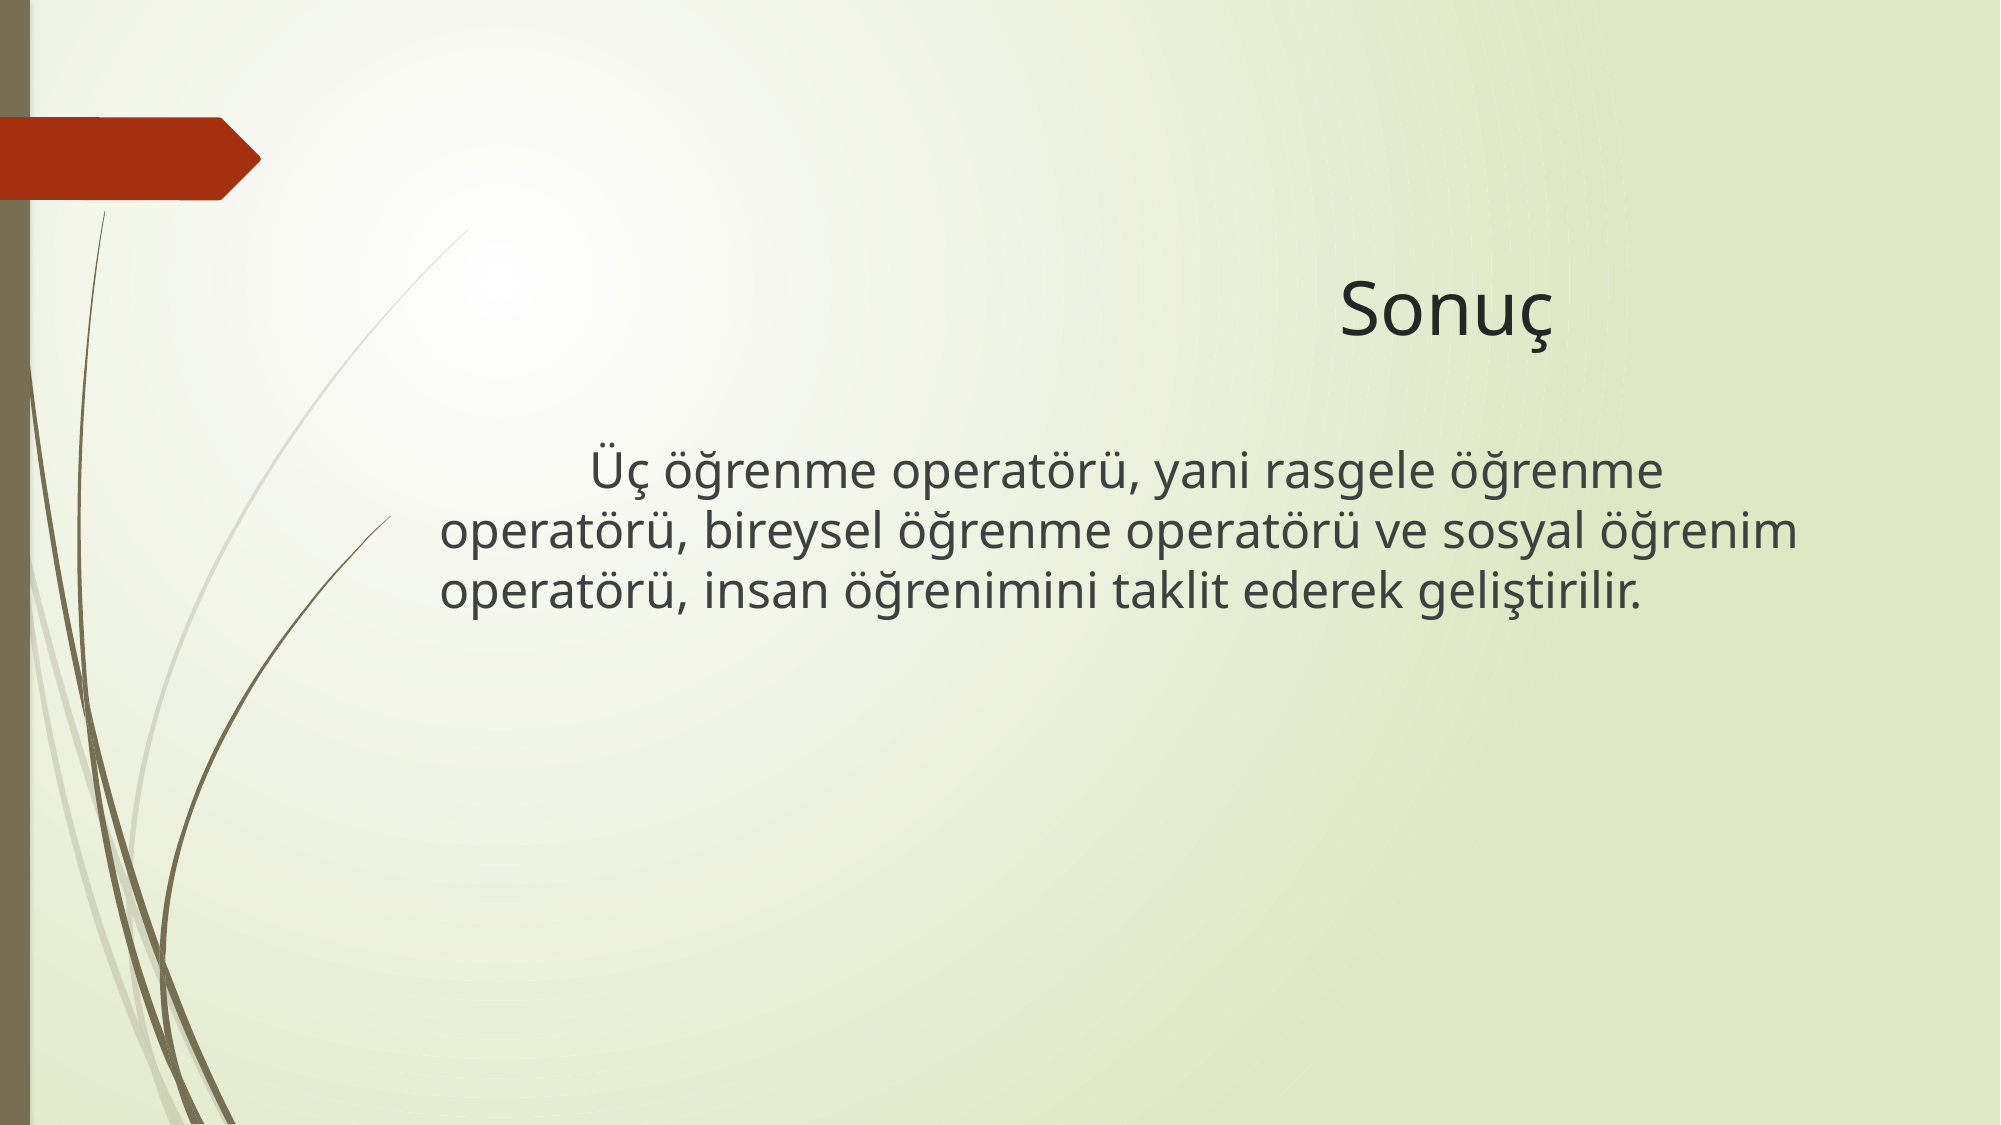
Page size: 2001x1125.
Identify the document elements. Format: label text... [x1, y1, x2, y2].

list Üç öğrenme operatörü, yani rasgele öğrenme operatörü, bireysel öğrenme operatörü ve sosyal öğrenim operatörü, insan öğrenimini taklit ederek geliştirilir. [424, 350, 1888, 970]
title Sonuç [424, 162, 1887, 350]
